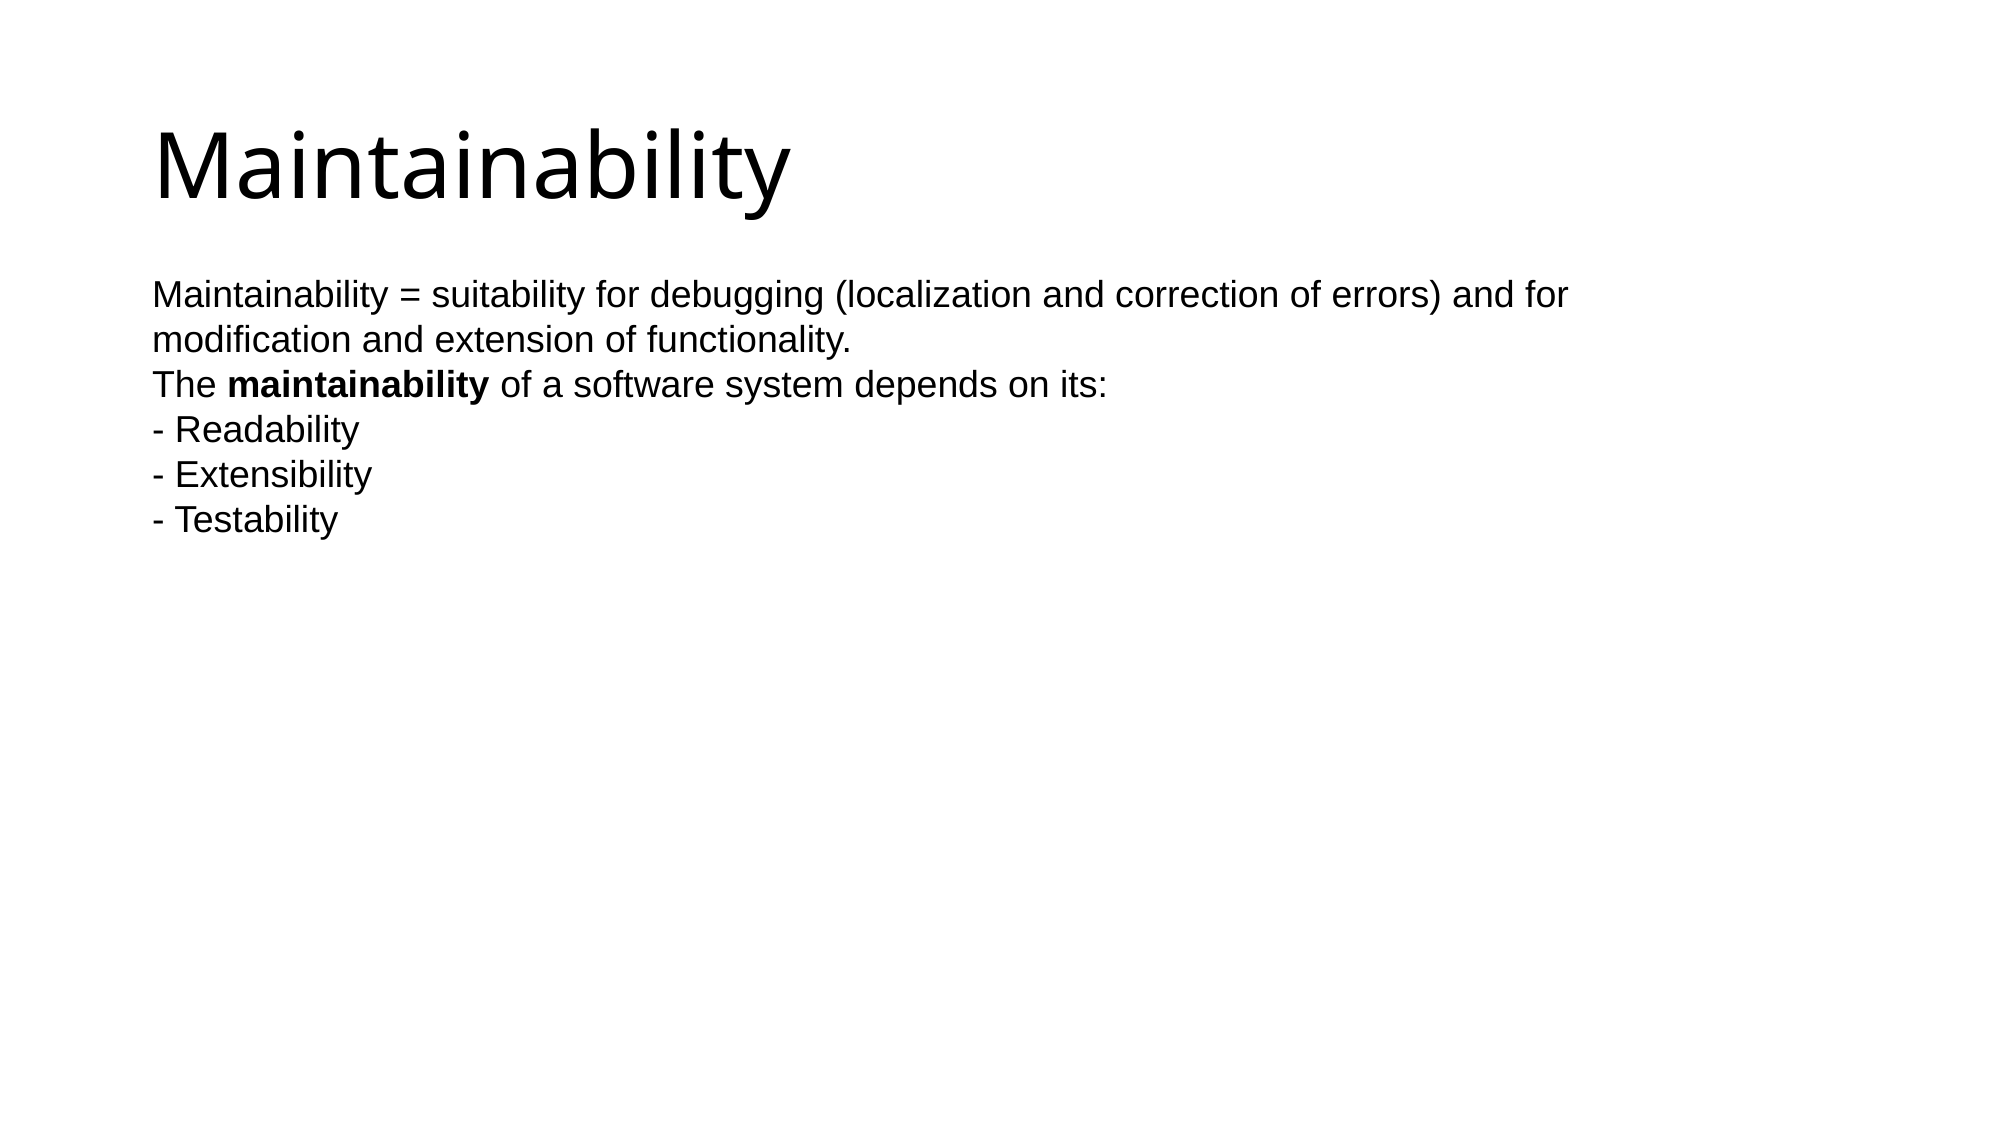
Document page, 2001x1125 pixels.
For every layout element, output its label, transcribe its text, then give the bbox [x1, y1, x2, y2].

text_box Maintainability = suitability for debugging (localization and correction of errors) and for modification and extension of functionality. The maintainability of a software system depends on its: - Readability - Extensibility - Testability [137, 262, 1755, 548]
title Maintainability [137, 59, 1863, 278]
